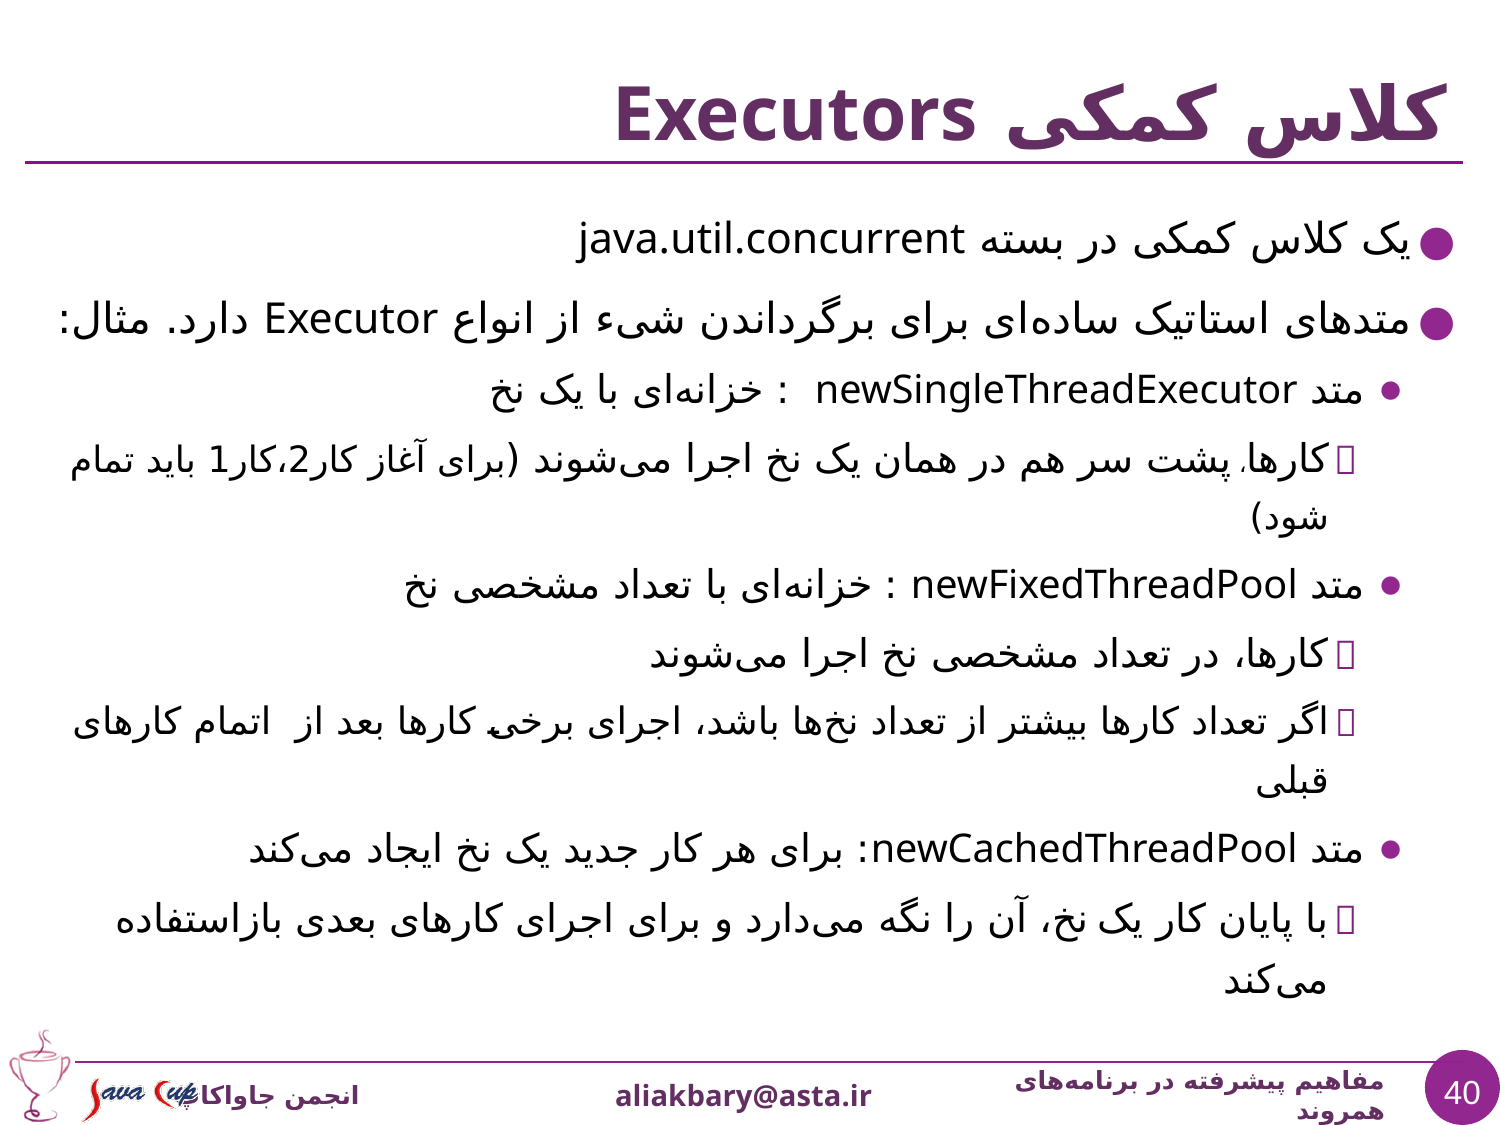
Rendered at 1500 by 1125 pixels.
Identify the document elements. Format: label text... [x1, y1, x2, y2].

picture [6, 1028, 75, 1125]
picture [79, 1076, 200, 1125]
list یک کلاس کمکی در بسته‌ java.util.concurrent متدهای استاتیک ساده‌ای برای برگرداندن شیء از انواع Executor دارد. مثال: متد newSingleThreadExecutor : خزانه‌ای با یک نخ کارها، پشت سر هم در همان یک نخ اجرا می‌شوند (برای آغاز کار2،کار1 باید تمام شود) متد newFixedThreadPool : خزانه‌ای با تعداد مشخصی نخ کارها، در تعداد مشخصی نخ اجرا می‌شوند اگر تعداد کارها بیشتر از تعداد نخ‌ها باشد، اجرای برخی کارها بعد از اتمام کارهای قبلی متد newCachedThreadPool: برای هر کار جدید یک نخ ایجاد می‌کند با پایان کار یک نخ، آن را نگه می‌دارد و برای اجرای کارهای بعدی بازاستفاده می‌کند [24, 187, 1463, 1063]
title کلاس کمکی Executors [24, 37, 1463, 163]
